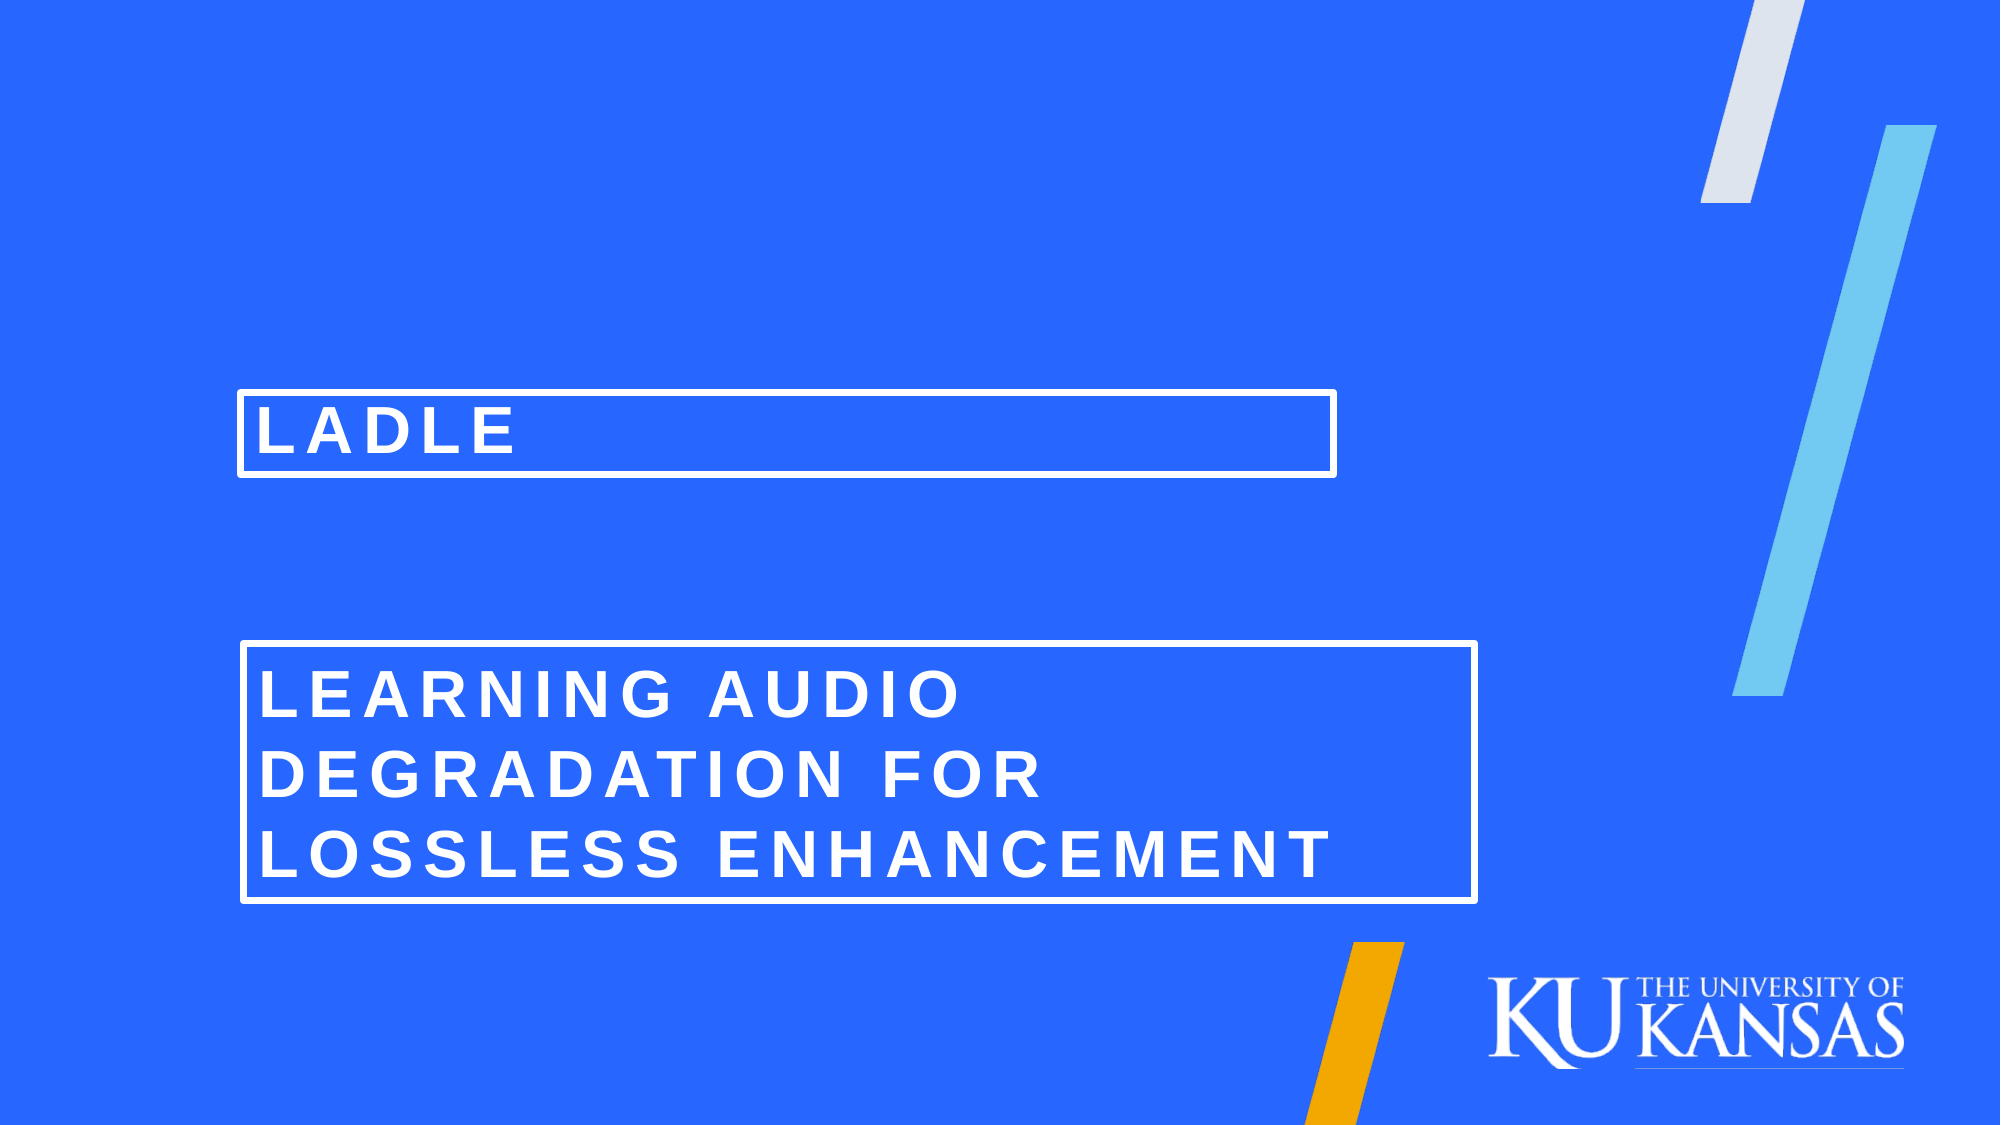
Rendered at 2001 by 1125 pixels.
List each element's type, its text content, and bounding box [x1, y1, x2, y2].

picture [1262, 942, 1405, 1125]
picture [1700, 0, 1937, 696]
title Ladle [237, 389, 1337, 478]
list learning audio Degradation for lossless enhancement [240, 640, 1478, 904]
